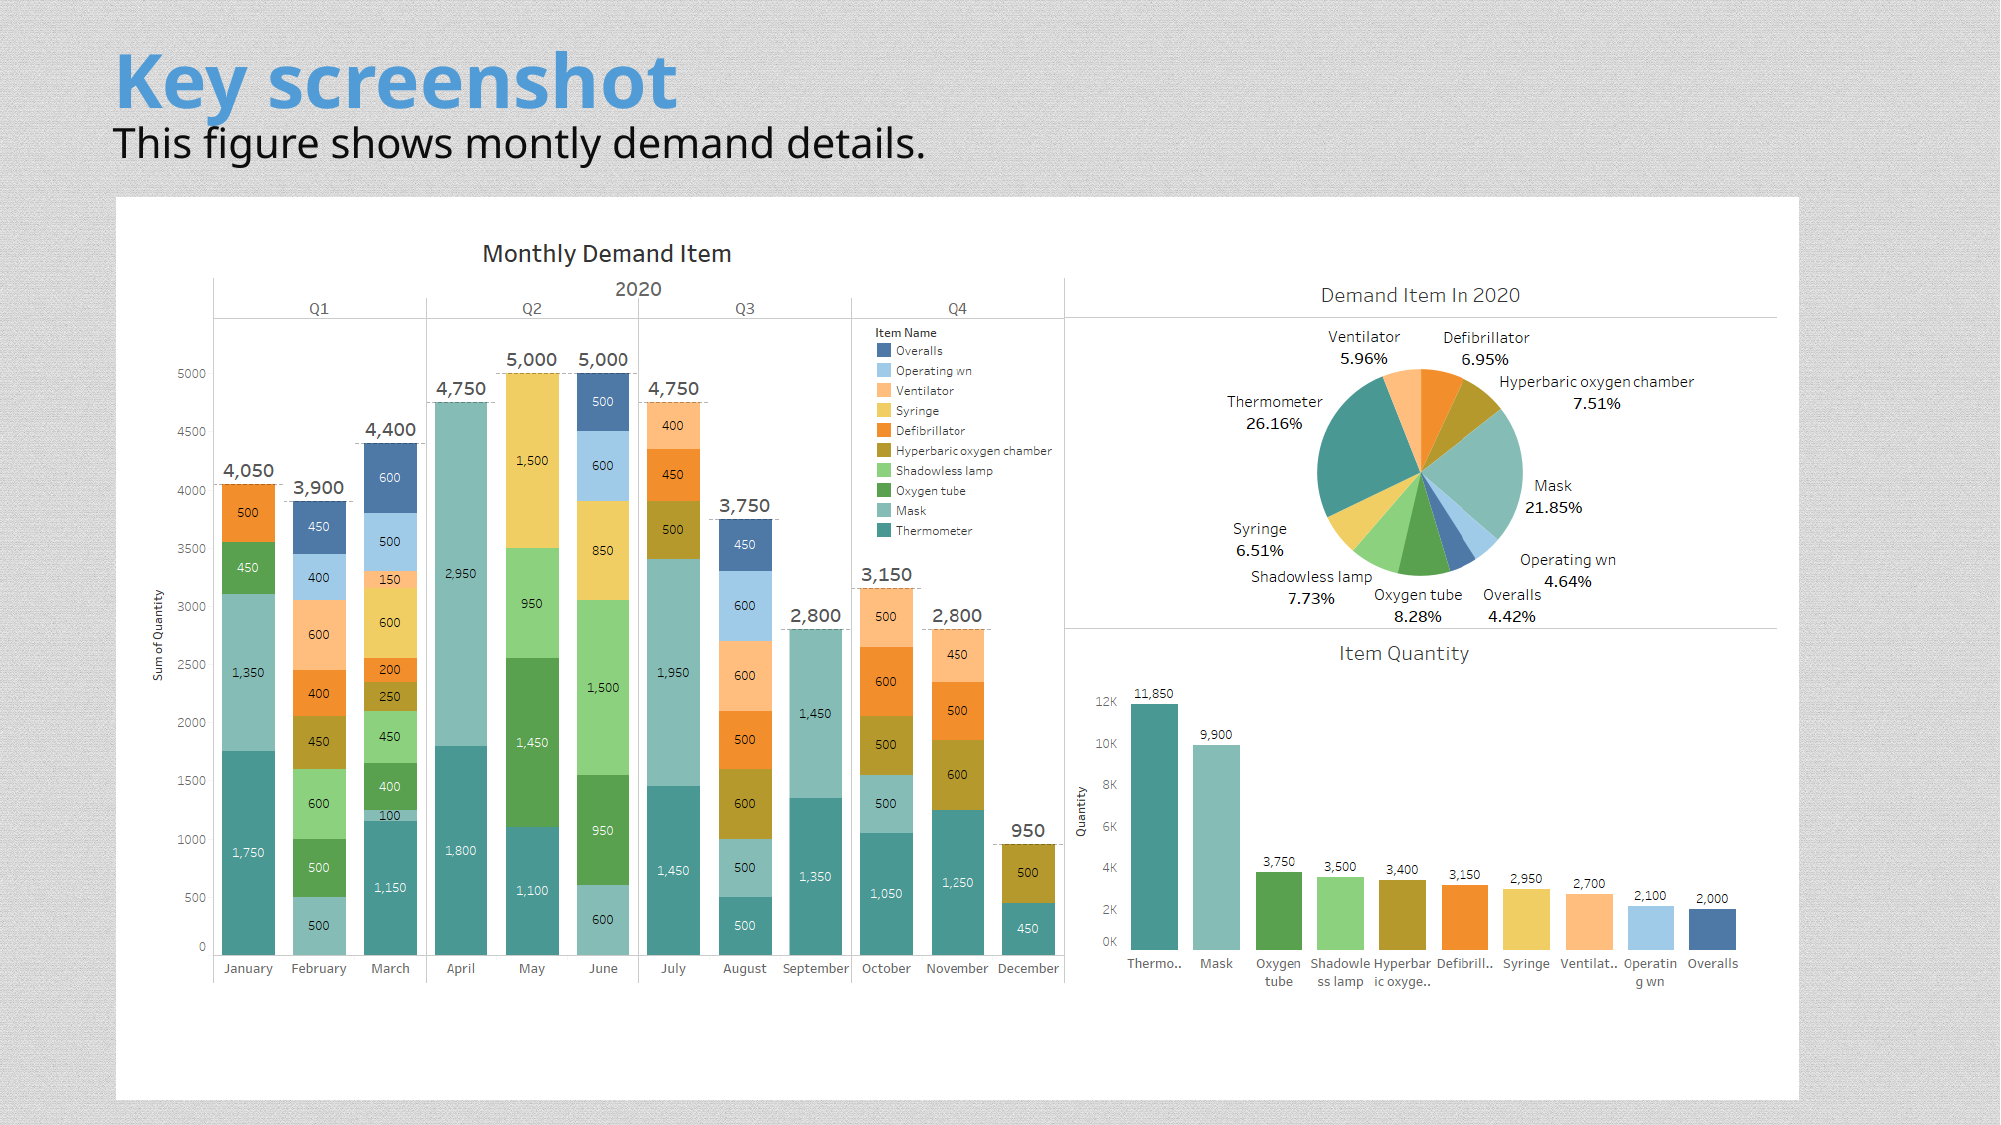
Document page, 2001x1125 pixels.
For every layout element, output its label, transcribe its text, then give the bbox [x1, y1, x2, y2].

text_box This figure shows montly demand details. [97, 108, 1514, 174]
picture [0, 0, 2000, 1125]
text_box Key screenshot [98, 25, 917, 108]
